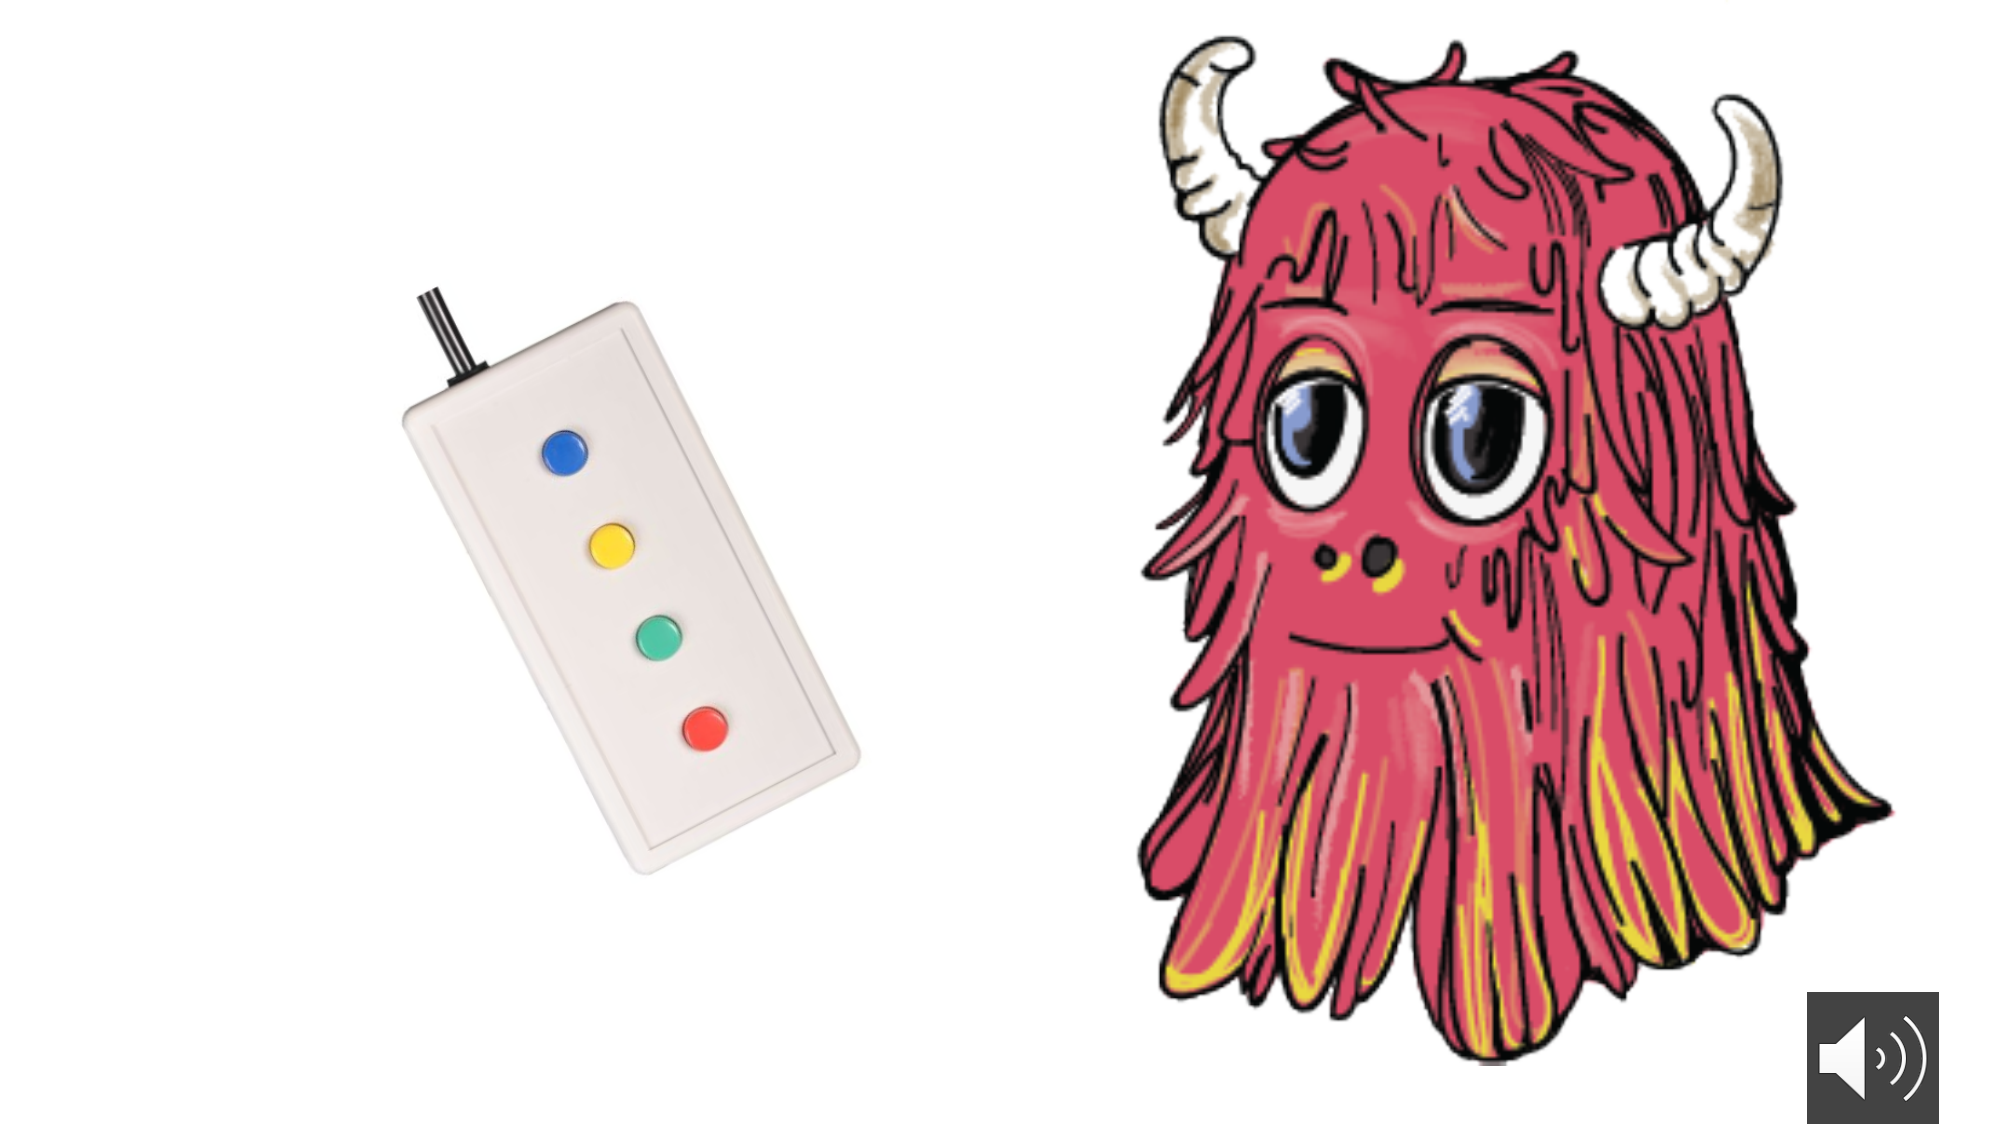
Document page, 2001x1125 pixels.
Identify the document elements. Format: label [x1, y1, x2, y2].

picture [300, 168, 888, 925]
picture [1051, 0, 1940, 1125]
